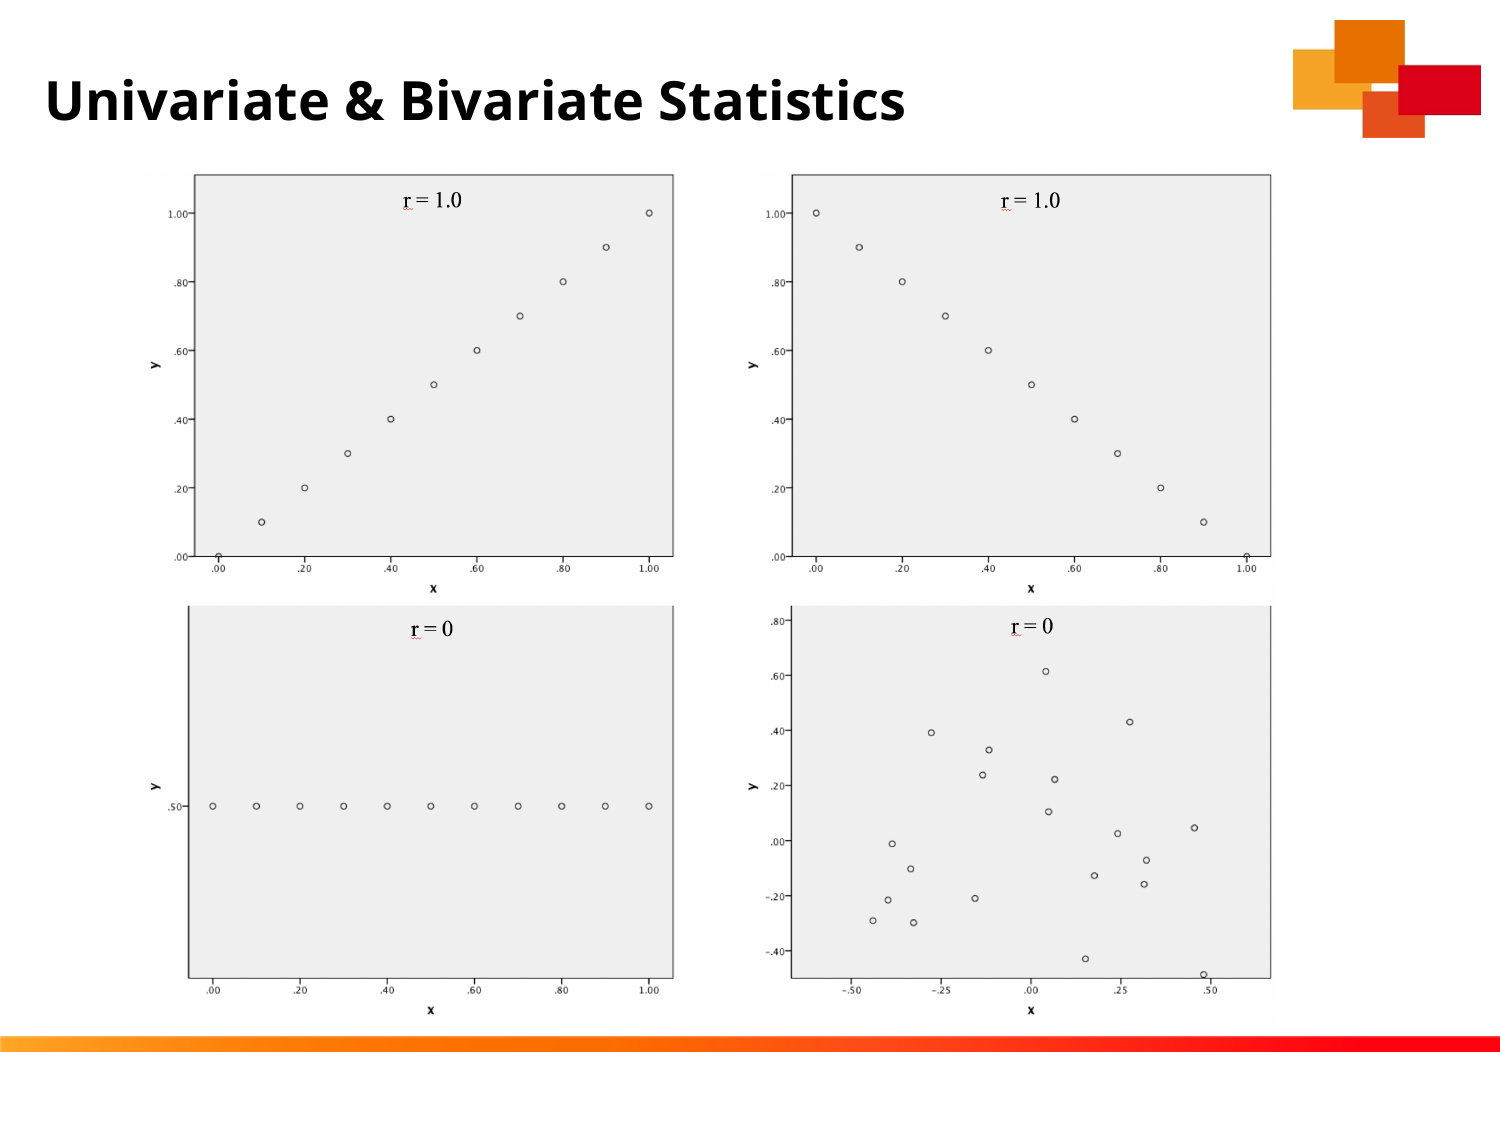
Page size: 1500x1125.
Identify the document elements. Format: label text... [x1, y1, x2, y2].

picture [1471, 20, 1481, 138]
picture [0, 1036, 1500, 1052]
title Univariate & Bivariate Statistics [29, 20, 1471, 173]
picture [135, 172, 1276, 1024]
